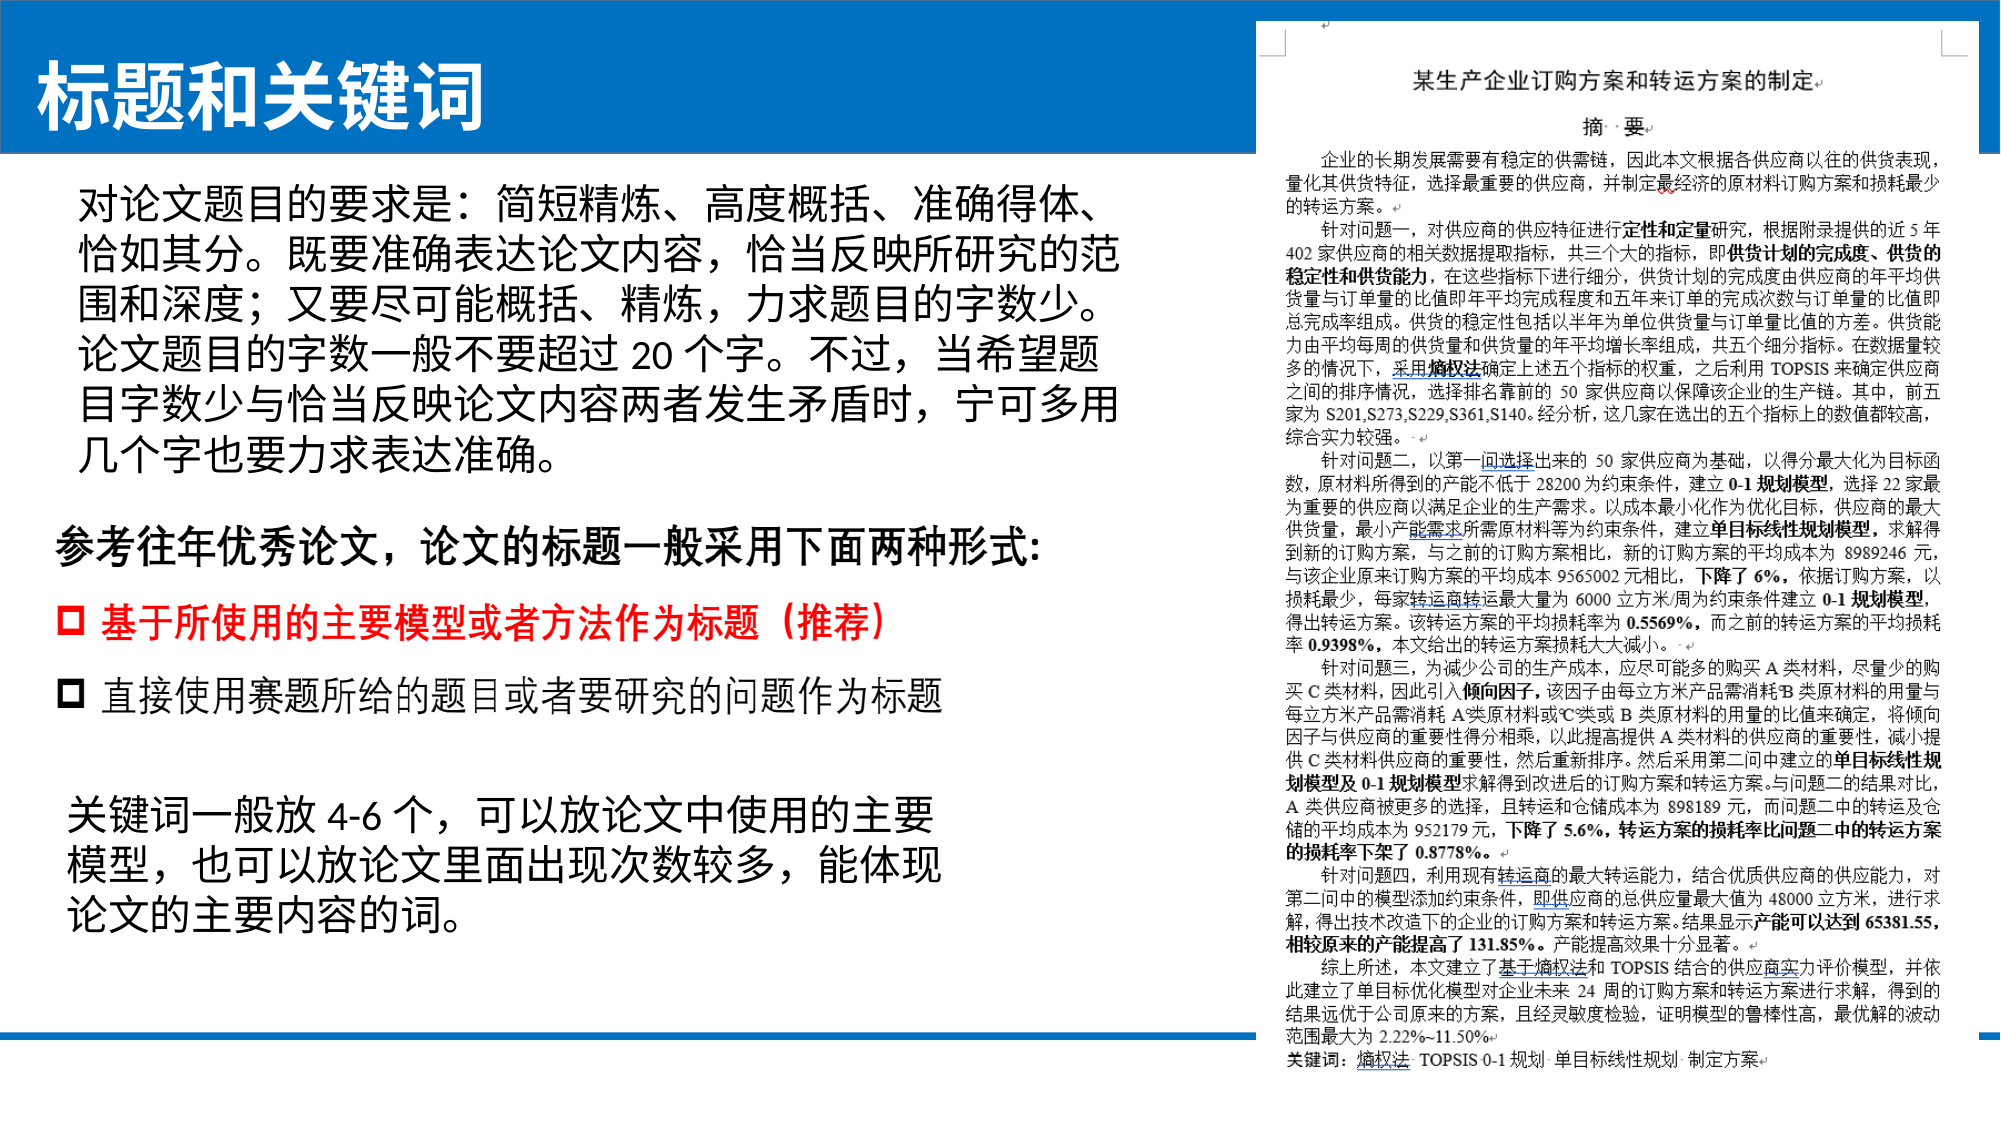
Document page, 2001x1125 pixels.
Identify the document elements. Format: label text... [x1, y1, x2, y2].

text_box 对论文题目的要求是：简短精炼、高度概括、准确得体、恰如其分。既要准确表达论文内容，恰当反映所研究的范围和深度；又要尽可能概括、精炼，力求题目的字数少。论文题目的字数一般不要超过20个字。不过，当希望题目字数少与恰当反映论文内容两者发生矛盾时，宁可多用几个字也要力求表达准确。 [63, 170, 1147, 486]
picture [1256, 21, 1979, 1077]
text_box 标题和关键词 [21, 32, 1147, 145]
text_box 关键词一般放4-6个，可以放论文中使用的主要模型，也可以放论文里面出现次数较多，能体现论文的主要内容的词。 [51, 781, 960, 946]
picture [33, 514, 1214, 732]
